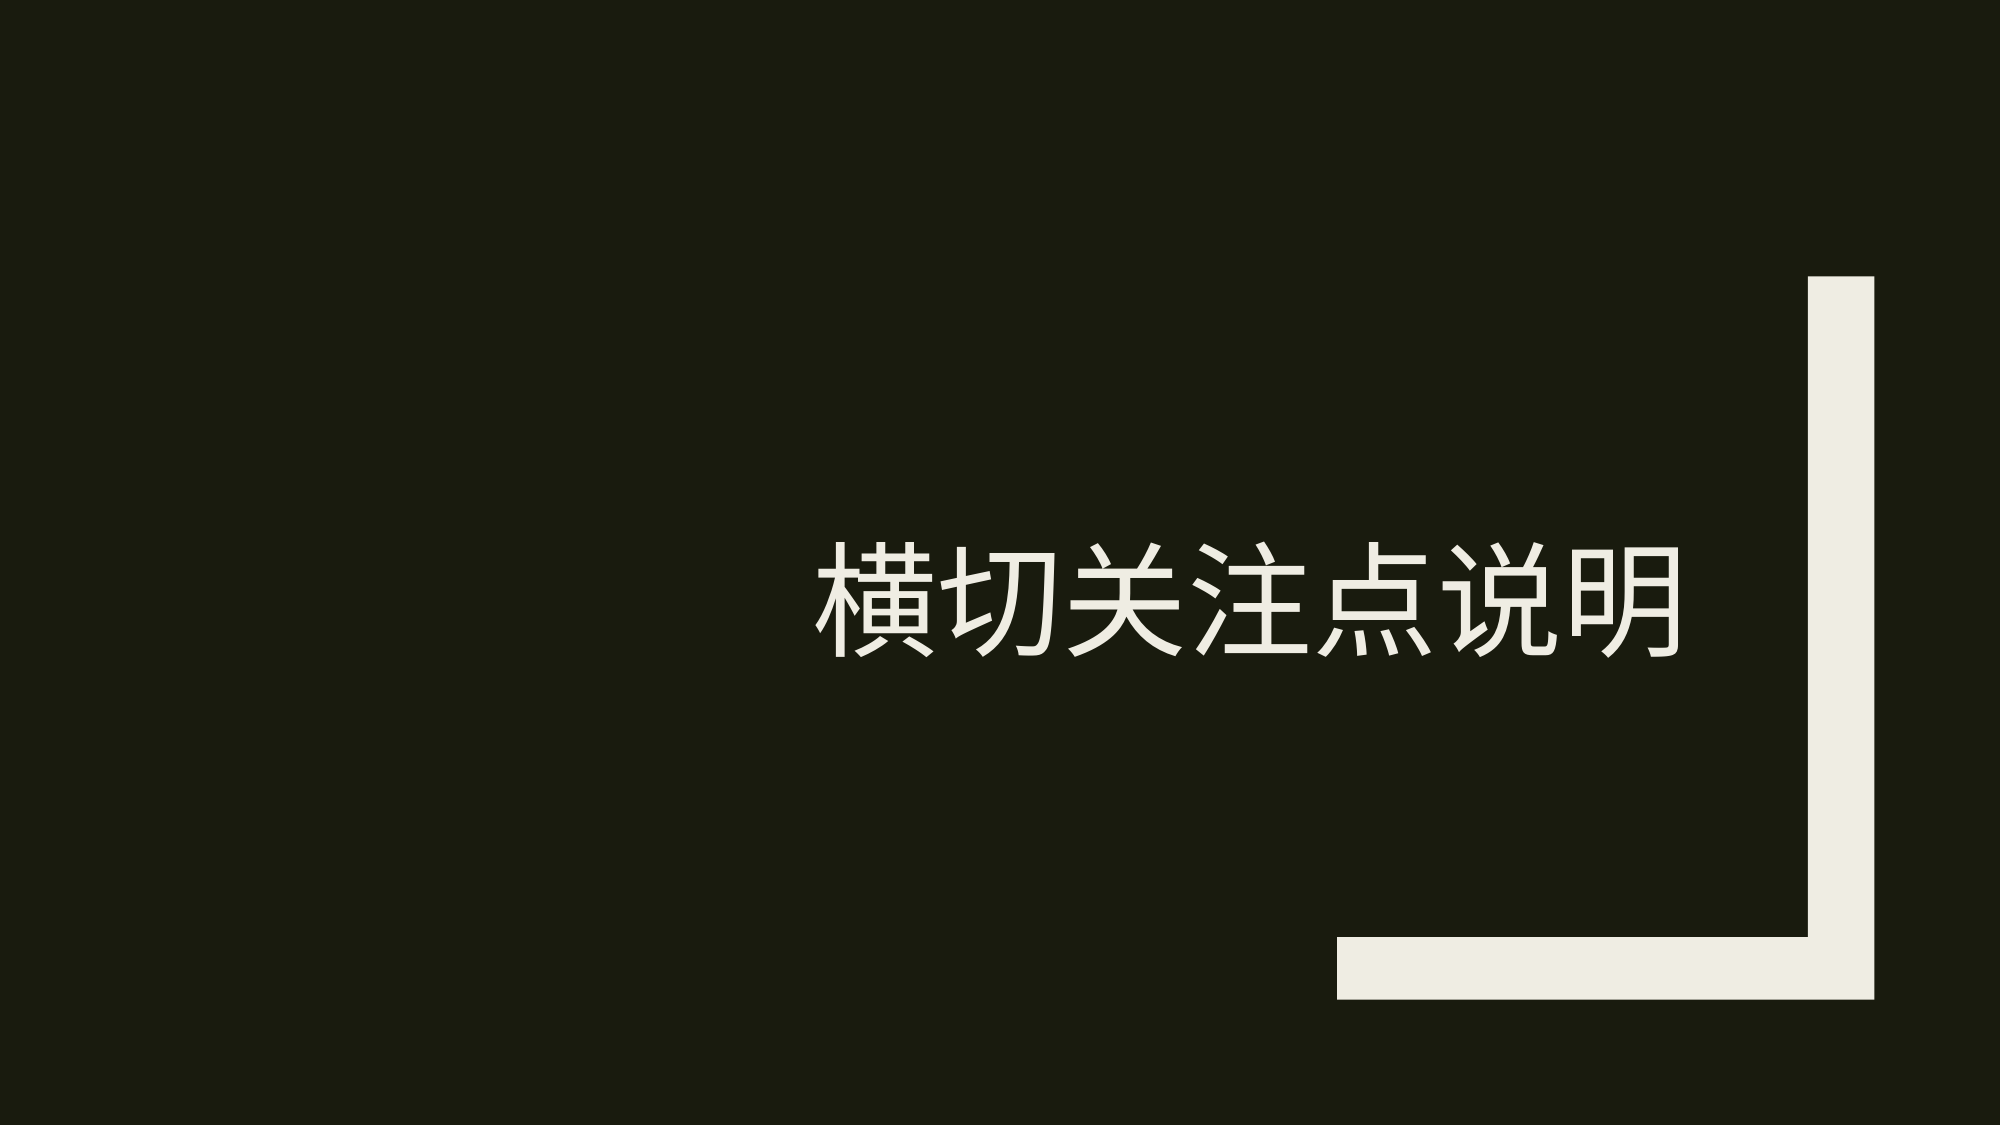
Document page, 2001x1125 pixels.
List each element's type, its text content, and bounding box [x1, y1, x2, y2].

title 横切关注点说明 [125, 213, 1703, 682]
